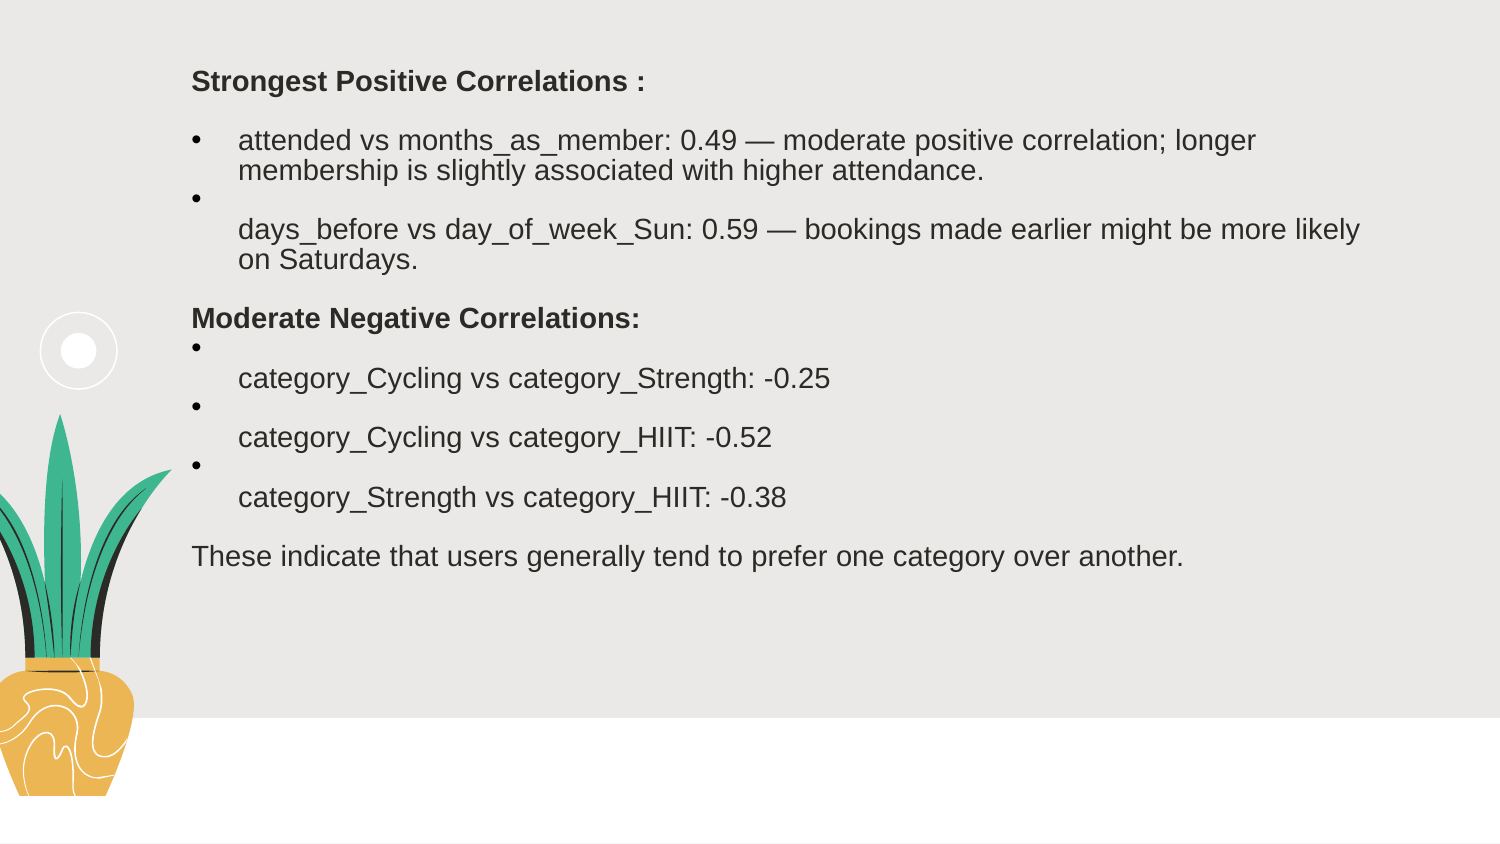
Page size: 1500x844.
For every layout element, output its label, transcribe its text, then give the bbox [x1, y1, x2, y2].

text_box Strongest Positive Correlations : attended vs months_as_member: 0.49 — moderate positive correlation; longer membership is slightly associated with higher attendance. days_before vs day_of_week_Sun: 0.59 — bookings made earlier might be more likely on Saturdays. Moderate Negative Correlations: category_Cycling vs category_Strength: -0.25 category_Cycling vs category_HIIT: -0.52 category_Strength vs category_HIIT: -0.38 These indicate that users generally tend to prefer one category over another. [176, 60, 1417, 675]
